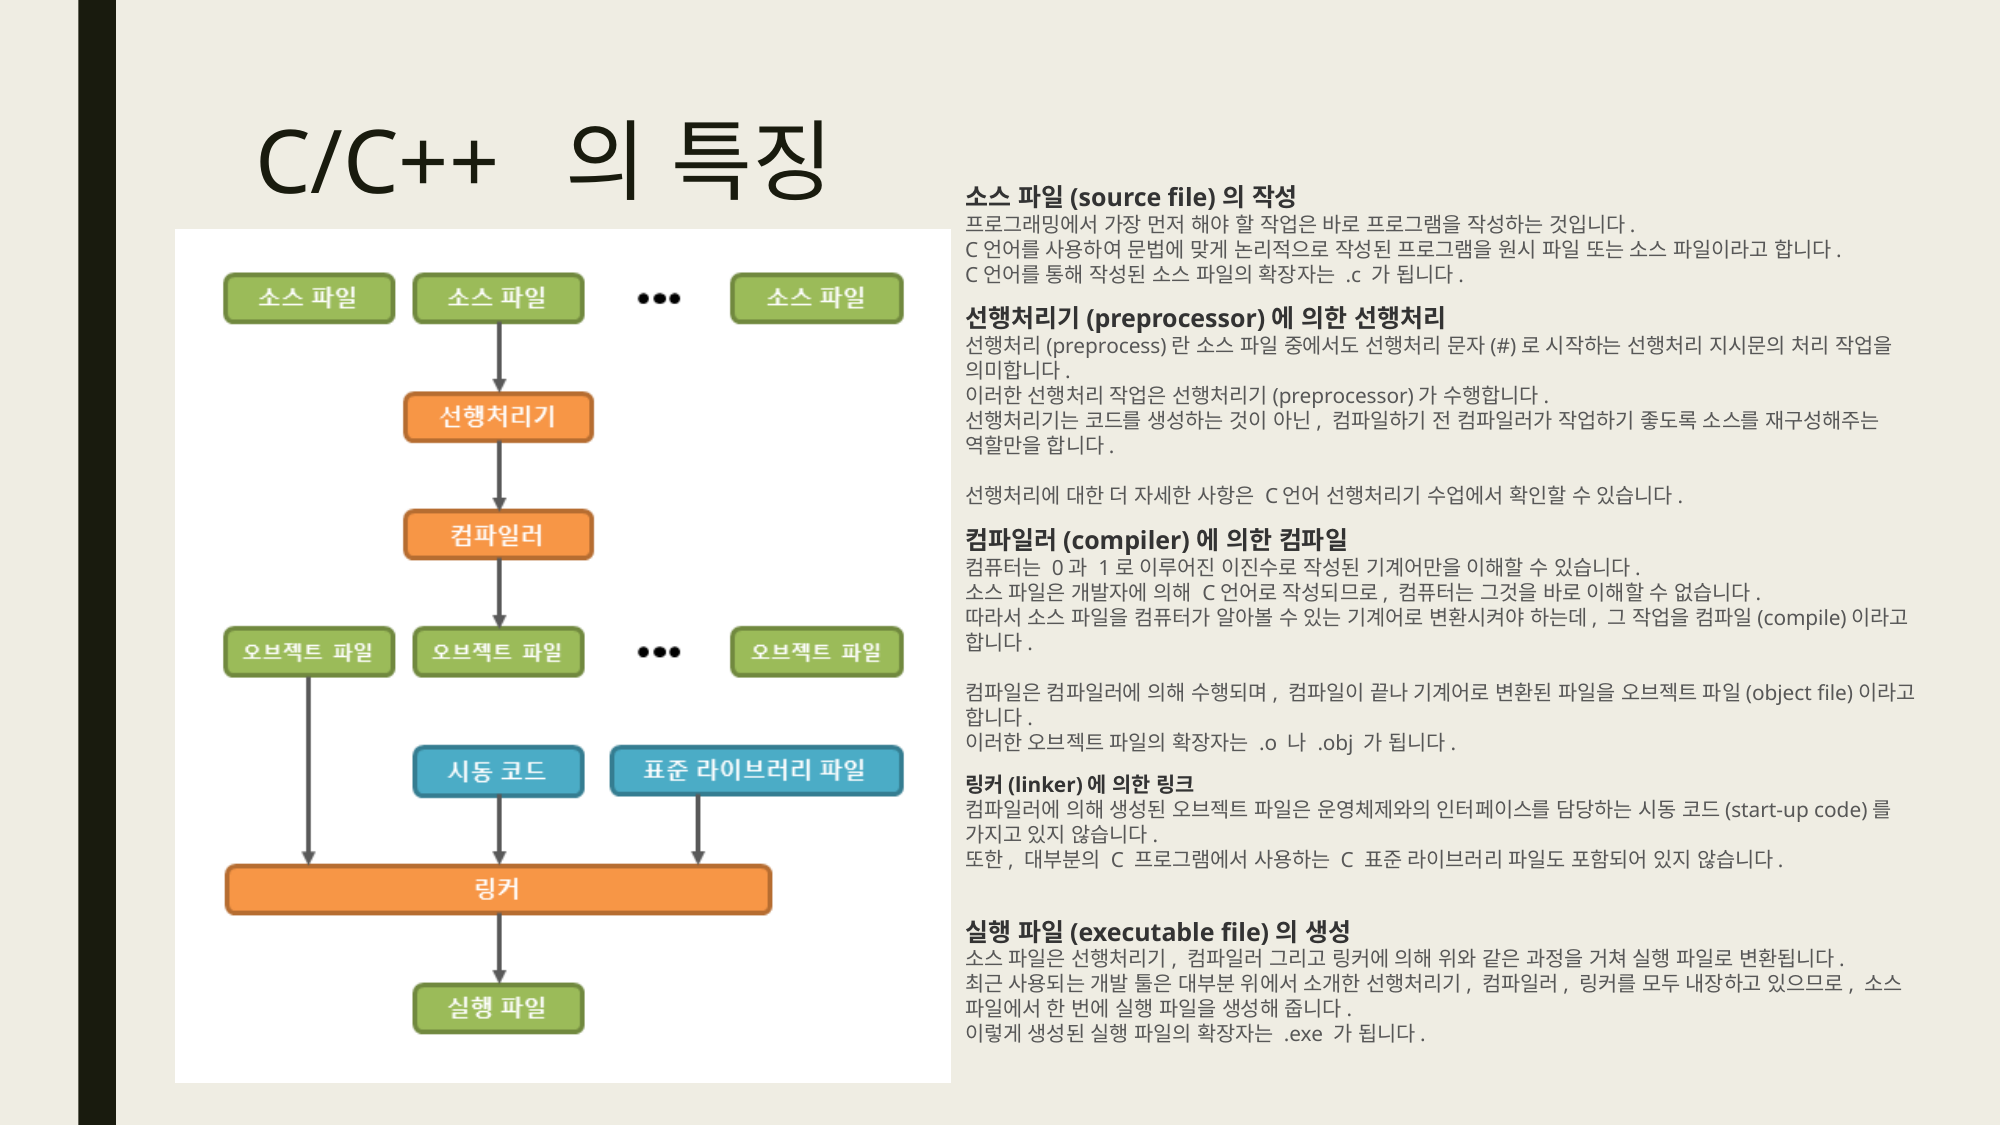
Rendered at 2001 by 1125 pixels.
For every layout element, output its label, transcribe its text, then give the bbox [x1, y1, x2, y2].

title C/C++ 의 특징 [240, 111, 858, 229]
text_box 링커(linker)에 의한 링크 컴파일러에 의해 생성된 오브젝트 파일은 운영체제와의 인터페이스를 담당하는 시동 코드(start-up code)를 가지고 있지 않습니다. 또한, 대부분의 C 프로그램에서 사용하는 C 표준 라이브러리 파일도 포함되어 있지 않습니다. [951, 764, 1951, 880]
text_box 컴파일러(compiler)에 의한 컴파일 컴퓨터는 0과 1로 이루어진 이진수로 작성된 기계어만을 이해할 수 있습니다. 소스 파일은 개발자에 의해 C언어로 작성되므로, 컴퓨터는 그것을 바로 이해할 수 없습니다. 따라서 소스 파일을 컴퓨터가 알아볼 수 있는 기계어로 변환시켜야 하는데, 그 작업을 컴파일(compile)이라고 합니다. 컴파일은 컴파일러에 의해 수행되며, 컴파일이 끝나 기계어로 변환된 파일을 오브젝트 파일(object file)이라고 합니다. 이러한 오브젝트 파일의 확장자는 .o 나 .obj 가 됩니다. [951, 517, 1951, 762]
text_box 소스 파일(source file)의 작성 프로그래밍에서 가장 먼저 해야 할 작업은 바로 프로그램을 작성하는 것입니다. C언어를 사용하여 문법에 맞게 논리적으로 작성된 프로그램을 원시 파일 또는 소스 파일이라고 합니다. C언어를 통해 작성된 소스 파일의 확장자는 .c 가 됩니다. [950, 173, 1951, 294]
picture [175, 229, 951, 1083]
text_box 선행처리기(preprocessor)에 의한 선행처리 선행처리(preprocess)란 소스 파일 중에서도 선행처리 문자(#)로 시작하는 선행처리 지시문의 처리 작업을 의미합니다. 이러한 선행처리 작업은 선행처리기(preprocessor)가 수행합니다. 선행처리기는 코드를 생성하는 것이 아닌, 컴파일하기 전 컴파일러가 작업하기 좋도록 소스를 재구성해주는 역할만을 합니다. 선행처리에 대한 더 자세한 사항은 C언어 선행처리기 수업에서 확인할 수 있습니다. [951, 295, 1951, 515]
text_box 실행 파일(executable file)의 생성 소스 파일은 선행처리기, 컴파일러 그리고 링커에 의해 위와 같은 과정을 거쳐 실행 파일로 변환됩니다. 최근 사용되는 개발 툴은 대부분 위에서 소개한 선행처리기, 컴파일러, 링커를 모두 내장하고 있으므로, 소스 파일에서 한 번에 실행 파일을 생성해 줍니다. 이렇게 생성된 실행 파일의 확장자는 .exe 가 됩니다. [951, 908, 1951, 1054]
